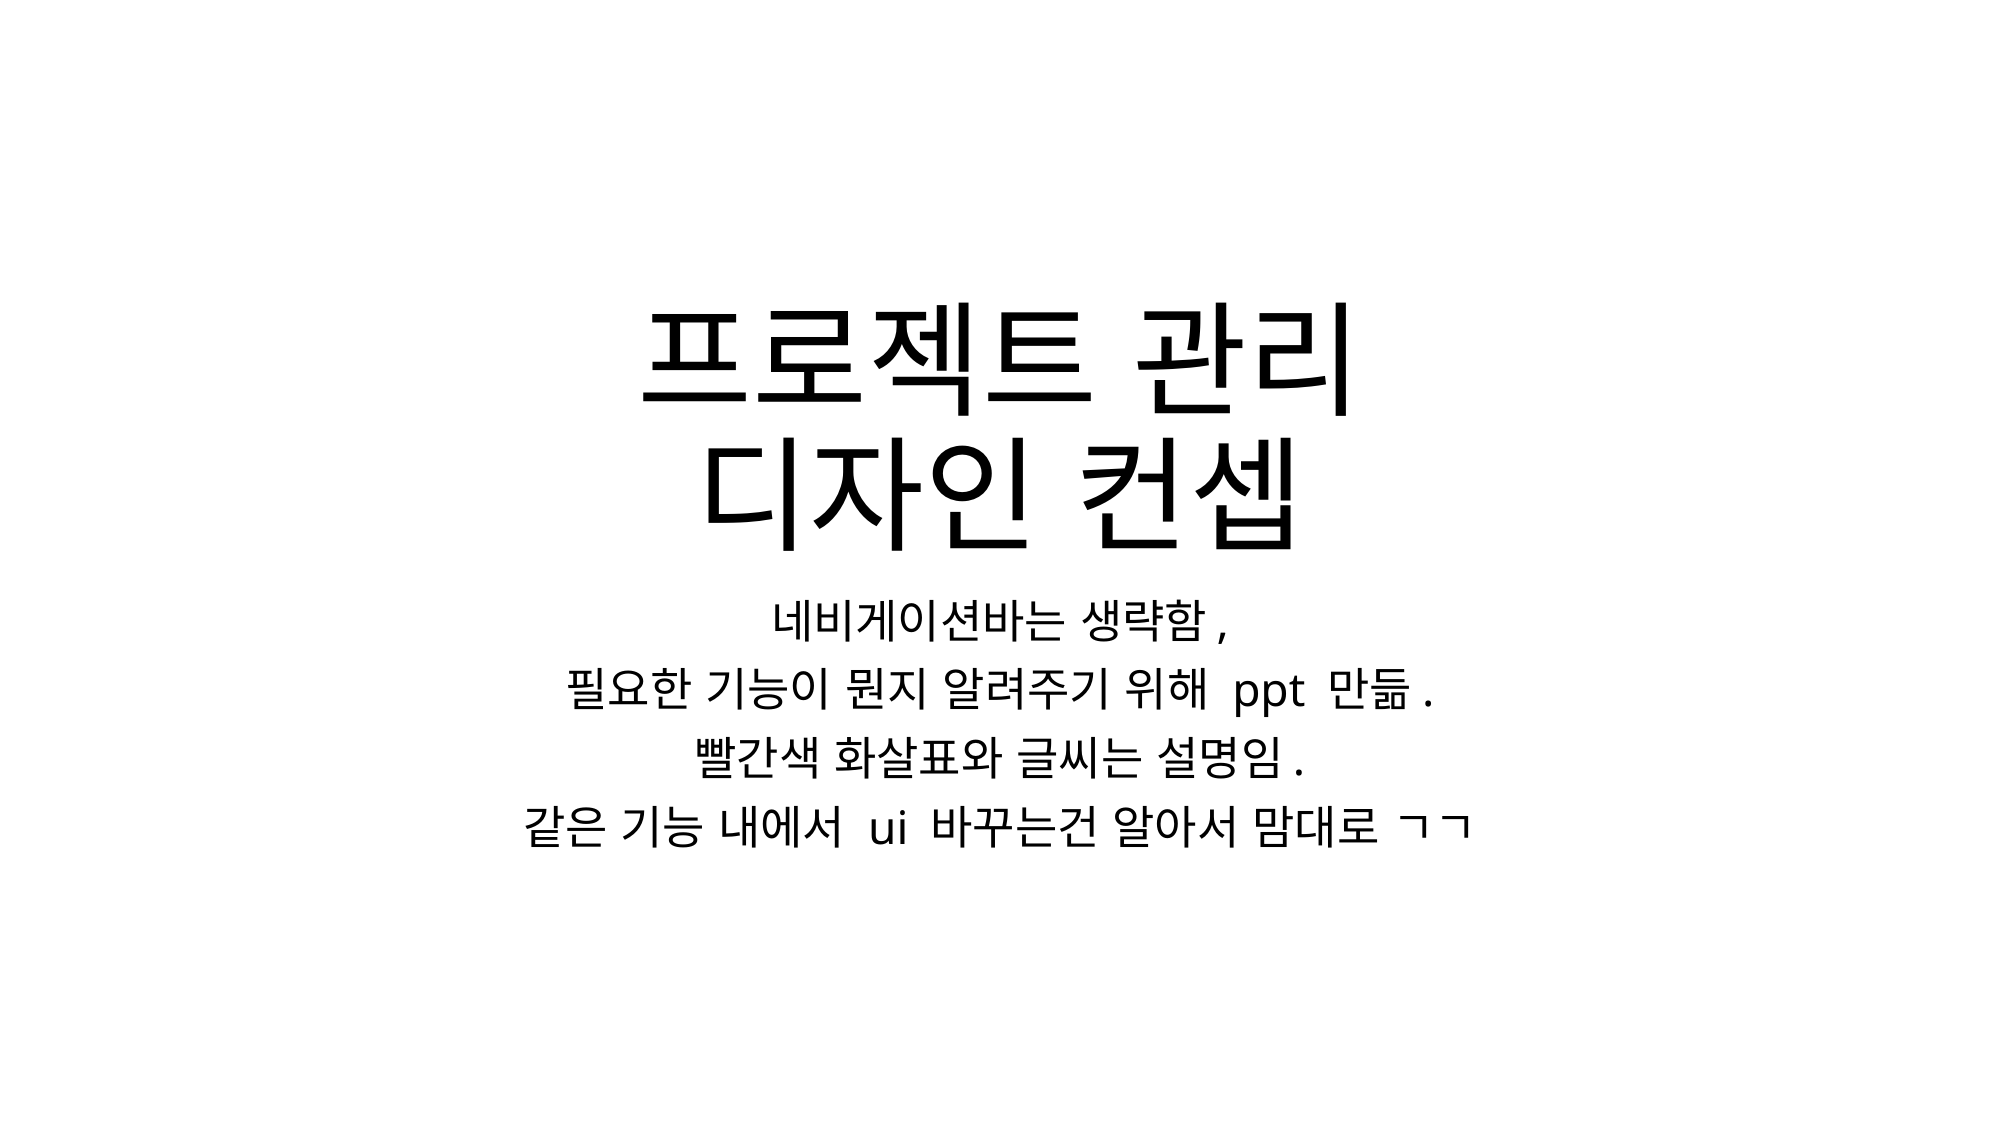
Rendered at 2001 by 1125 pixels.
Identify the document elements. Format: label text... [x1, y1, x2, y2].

subtitle 네비게이션바는 생략함, 필요한 기능이 뭔지 알려주기 위해 ppt 만듦. 빨간색 화살표와 글씨는 설명임. 같은 기능 내에서 ui 바꾸는건 알아서 맘대로 ㄱㄱ [249, 590, 1750, 863]
title 프로젝트 관리 디자인 컨셉 [249, 184, 1750, 576]
